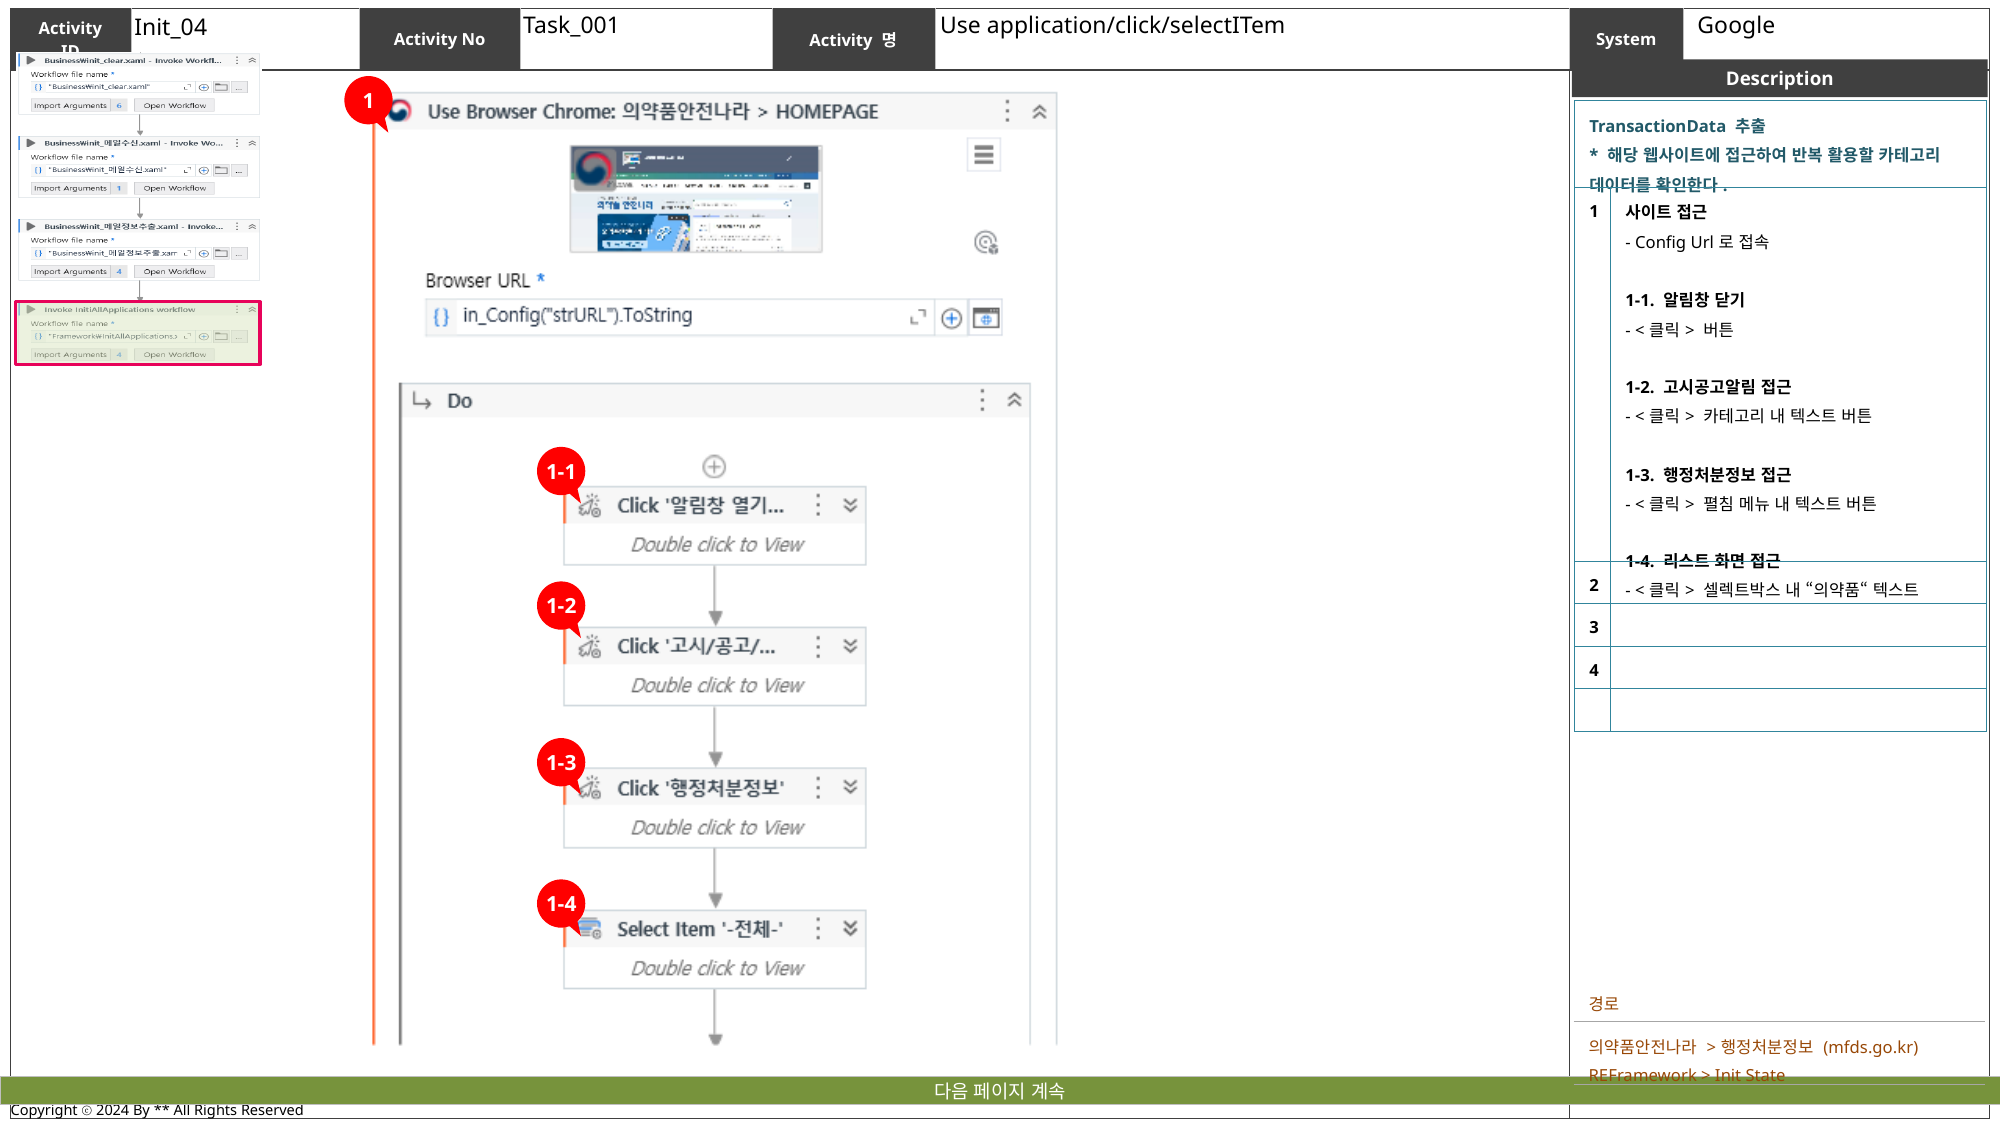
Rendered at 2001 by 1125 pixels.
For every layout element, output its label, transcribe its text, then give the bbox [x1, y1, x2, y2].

table_cell 3 [1575, 604, 1610, 646]
table_cell 의약품안전나라 >행정처분정보 (mfds.go.kr) REFramework > Init State [1574, 1022, 1985, 1084]
picture [368, 86, 1065, 1050]
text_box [14, 52, 262, 366]
table_cell [1611, 604, 1986, 646]
text_box Google [1697, 10, 1956, 38]
text_box Init_04 [134, 12, 393, 41]
table_cell [1611, 647, 1986, 688]
table_cell [1611, 689, 1986, 731]
text_box 다음 페이지 계속 [0, 1075, 2000, 1106]
text_box Task_001 [523, 10, 771, 38]
table_cell 1 [1575, 188, 1610, 561]
table_cell [1575, 689, 1610, 731]
table_cell 사이트 접근 - Config Url로 접속 1-1. 알림창 닫기 - <클릭> 버튼 1-2. 고시공고알림 접근 - <클릭> 카테고리 내 텍스트 버튼 1-3. 행정처분정보 접근 - <클릭> 펼침 메뉴 내 텍스트 버튼 1-4. 리스트 화면 접근 - <클릭> 셀렉트박스 내 “의약품“ 텍스트 [1611, 188, 1986, 561]
text_box 1 [342, 73, 390, 126]
table_header TransactionData 추출 * 해당 웹사이트에 접근하여 반복 활용할 카테고리 데이터를 확인한다. [1575, 101, 1986, 187]
table_cell 4 [1575, 647, 1610, 688]
table_cell 2 [1575, 562, 1610, 603]
table_cell [1611, 562, 1986, 603]
text_box Use application/click/selectITem [940, 10, 1384, 38]
table_header 경로 [1574, 979, 1985, 1021]
